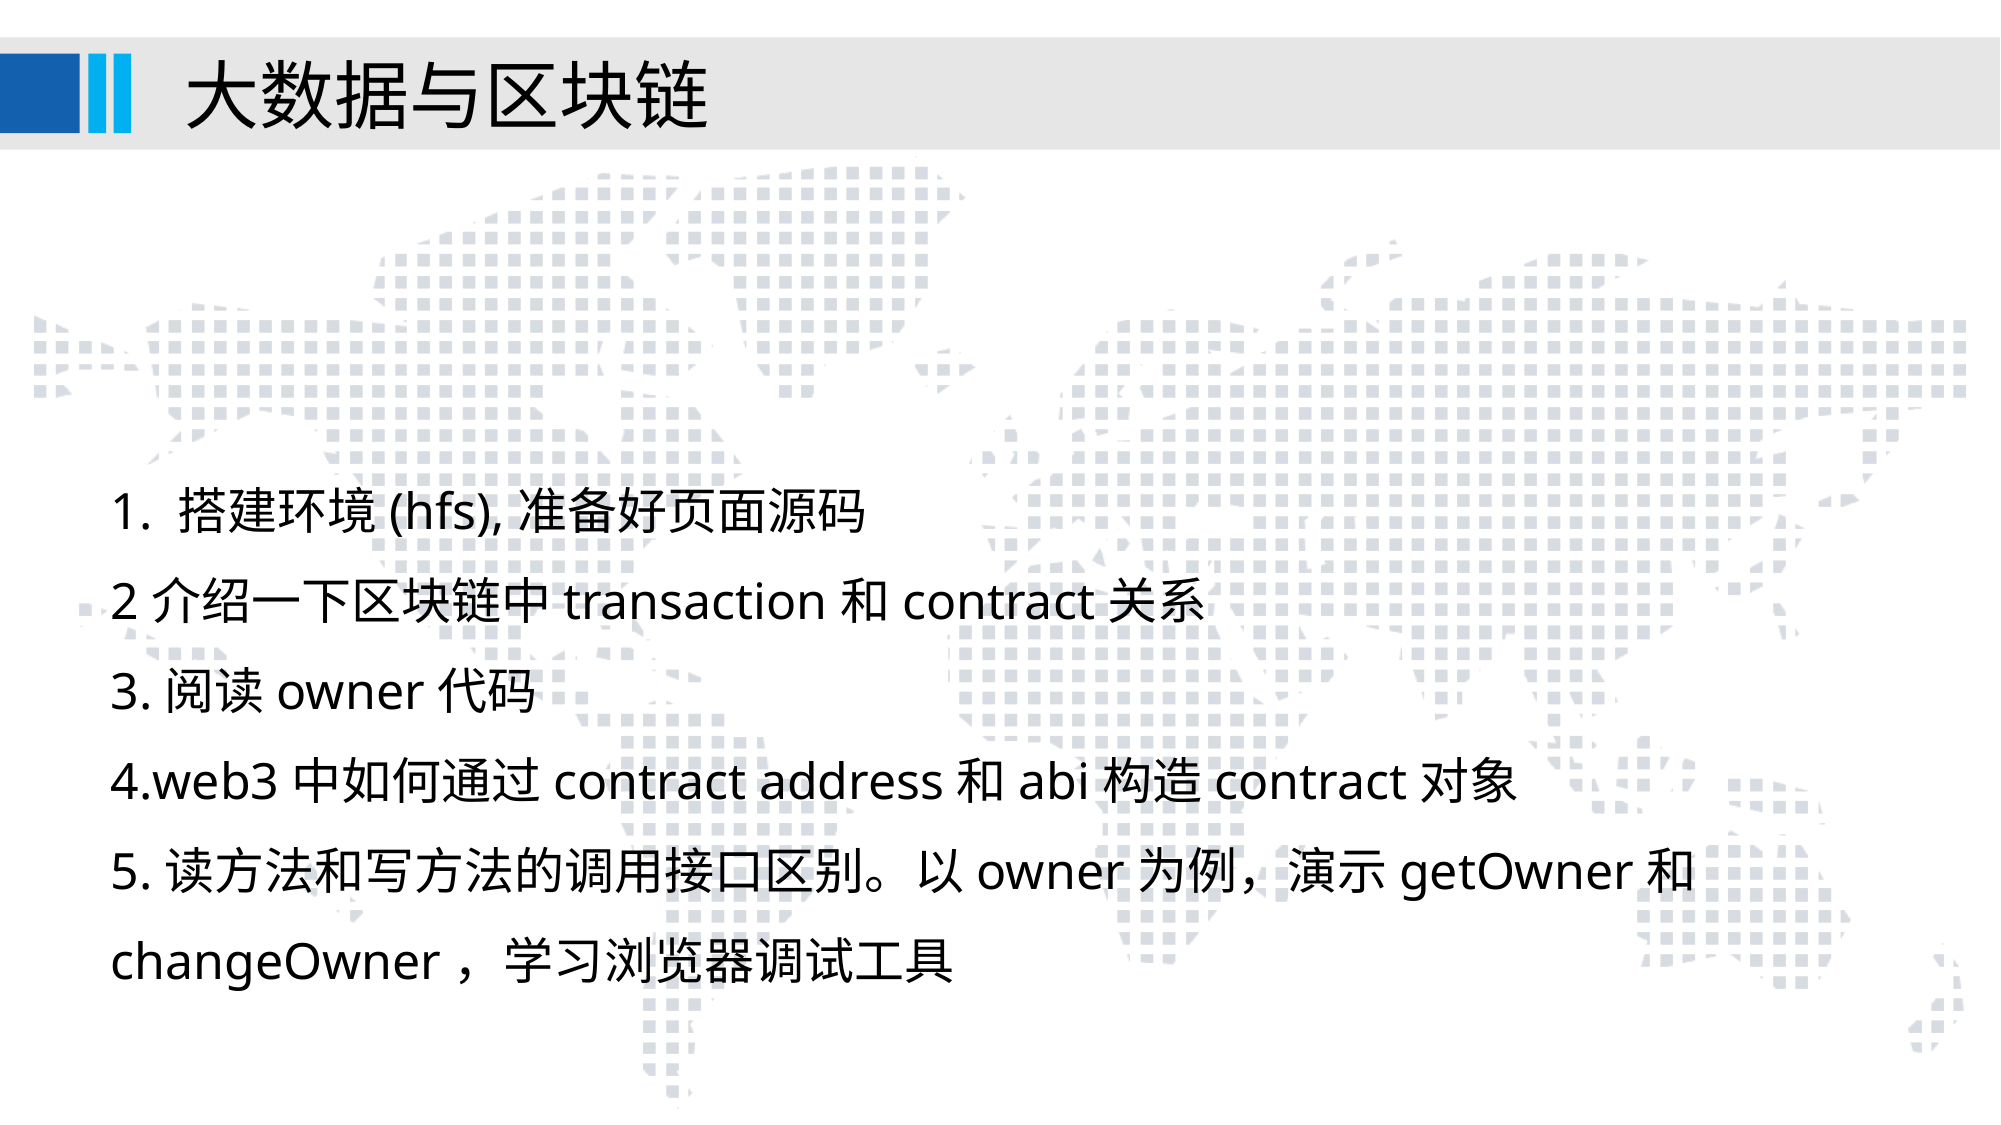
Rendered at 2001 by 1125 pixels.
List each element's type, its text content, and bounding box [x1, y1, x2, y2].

picture [34, 156, 1966, 1110]
text_box [0, 36, 2000, 151]
text_box [113, 53, 132, 134]
text_box 大数据与区块链 [169, 41, 725, 146]
text_box [88, 53, 107, 134]
text_box [0, 53, 80, 134]
